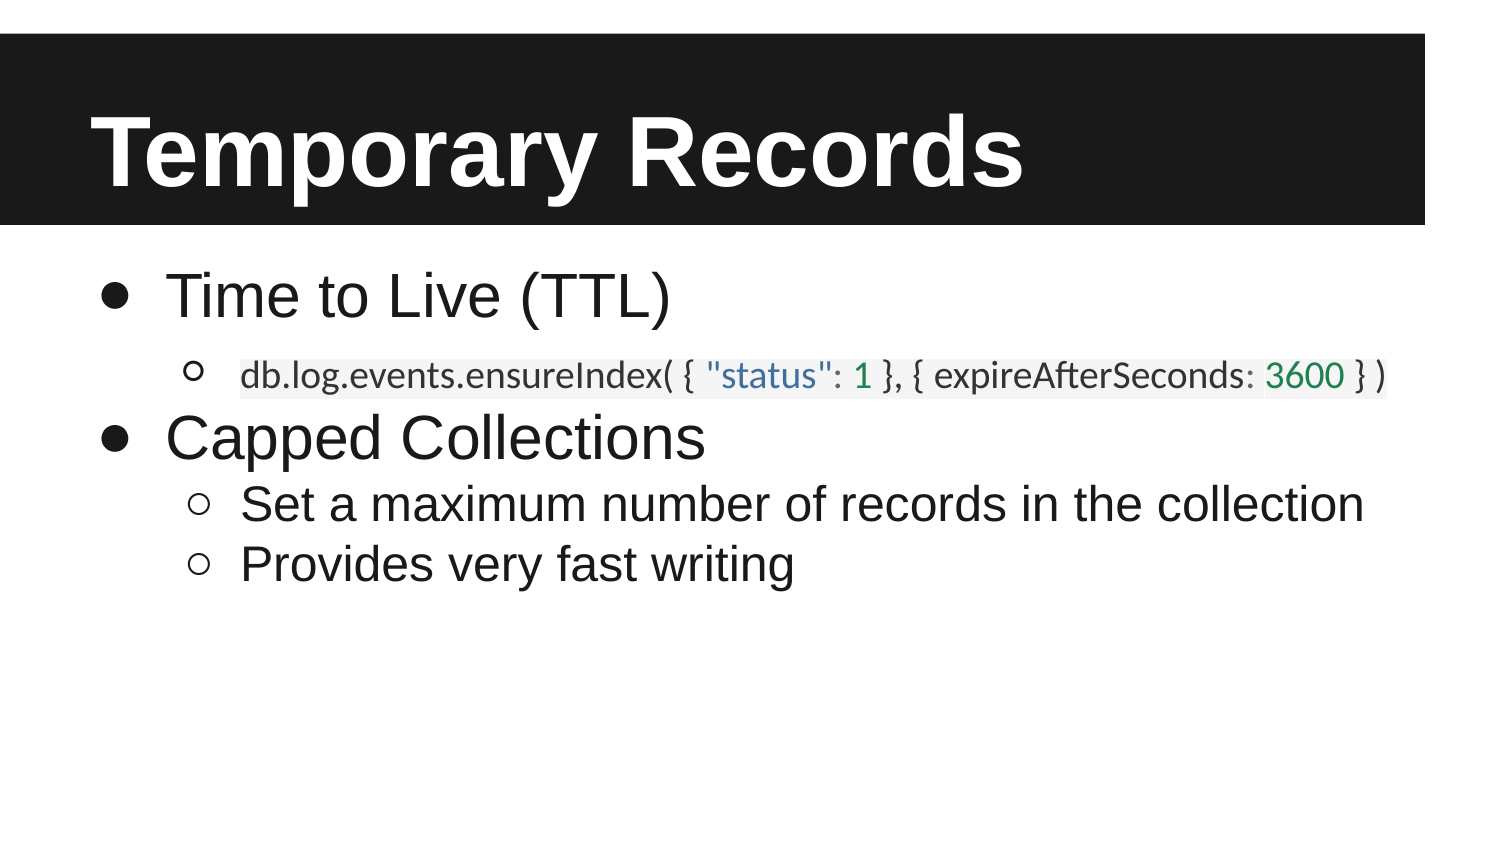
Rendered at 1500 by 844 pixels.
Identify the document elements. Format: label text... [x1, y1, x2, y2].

title Temporary Records [75, 33, 1425, 221]
list Time to Live (TTL) db.log.events.ensureIndex( { "status": 1 }, { expireAfterSeconds: 3600 } ) Capped Collections Set a maximum number of records in the collection Provides very fast writing [75, 239, 1425, 808]
